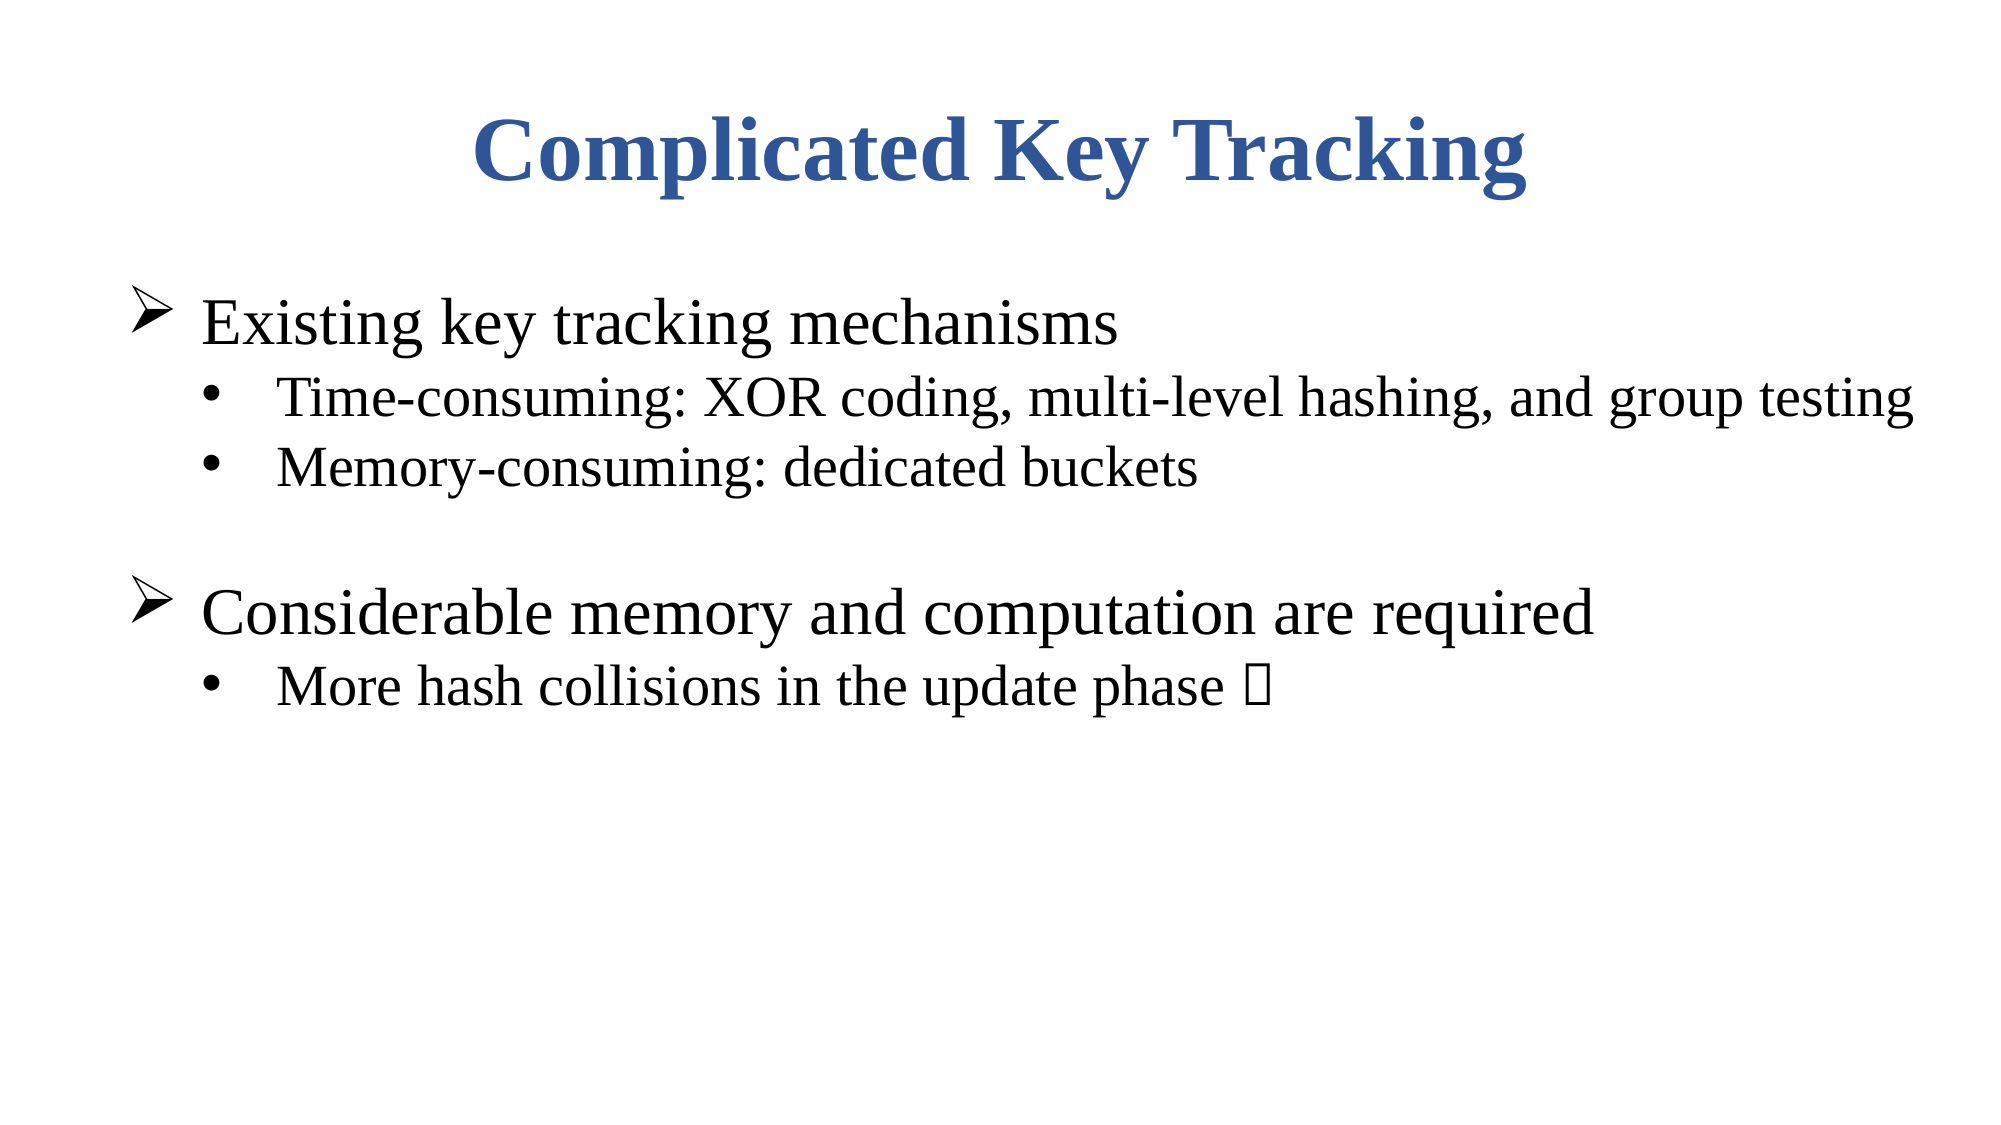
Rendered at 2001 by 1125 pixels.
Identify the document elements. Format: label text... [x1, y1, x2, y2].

text_box Complicated Key Tracking [47, 81, 1952, 207]
text_box Existing key tracking mechanisms Time-consuming: XOR coding, multi-level hashing, and group testing Memory-consuming: dedicated buckets Considerable memory and computation are required More hash collisions in the update phase  [111, 270, 1953, 725]
